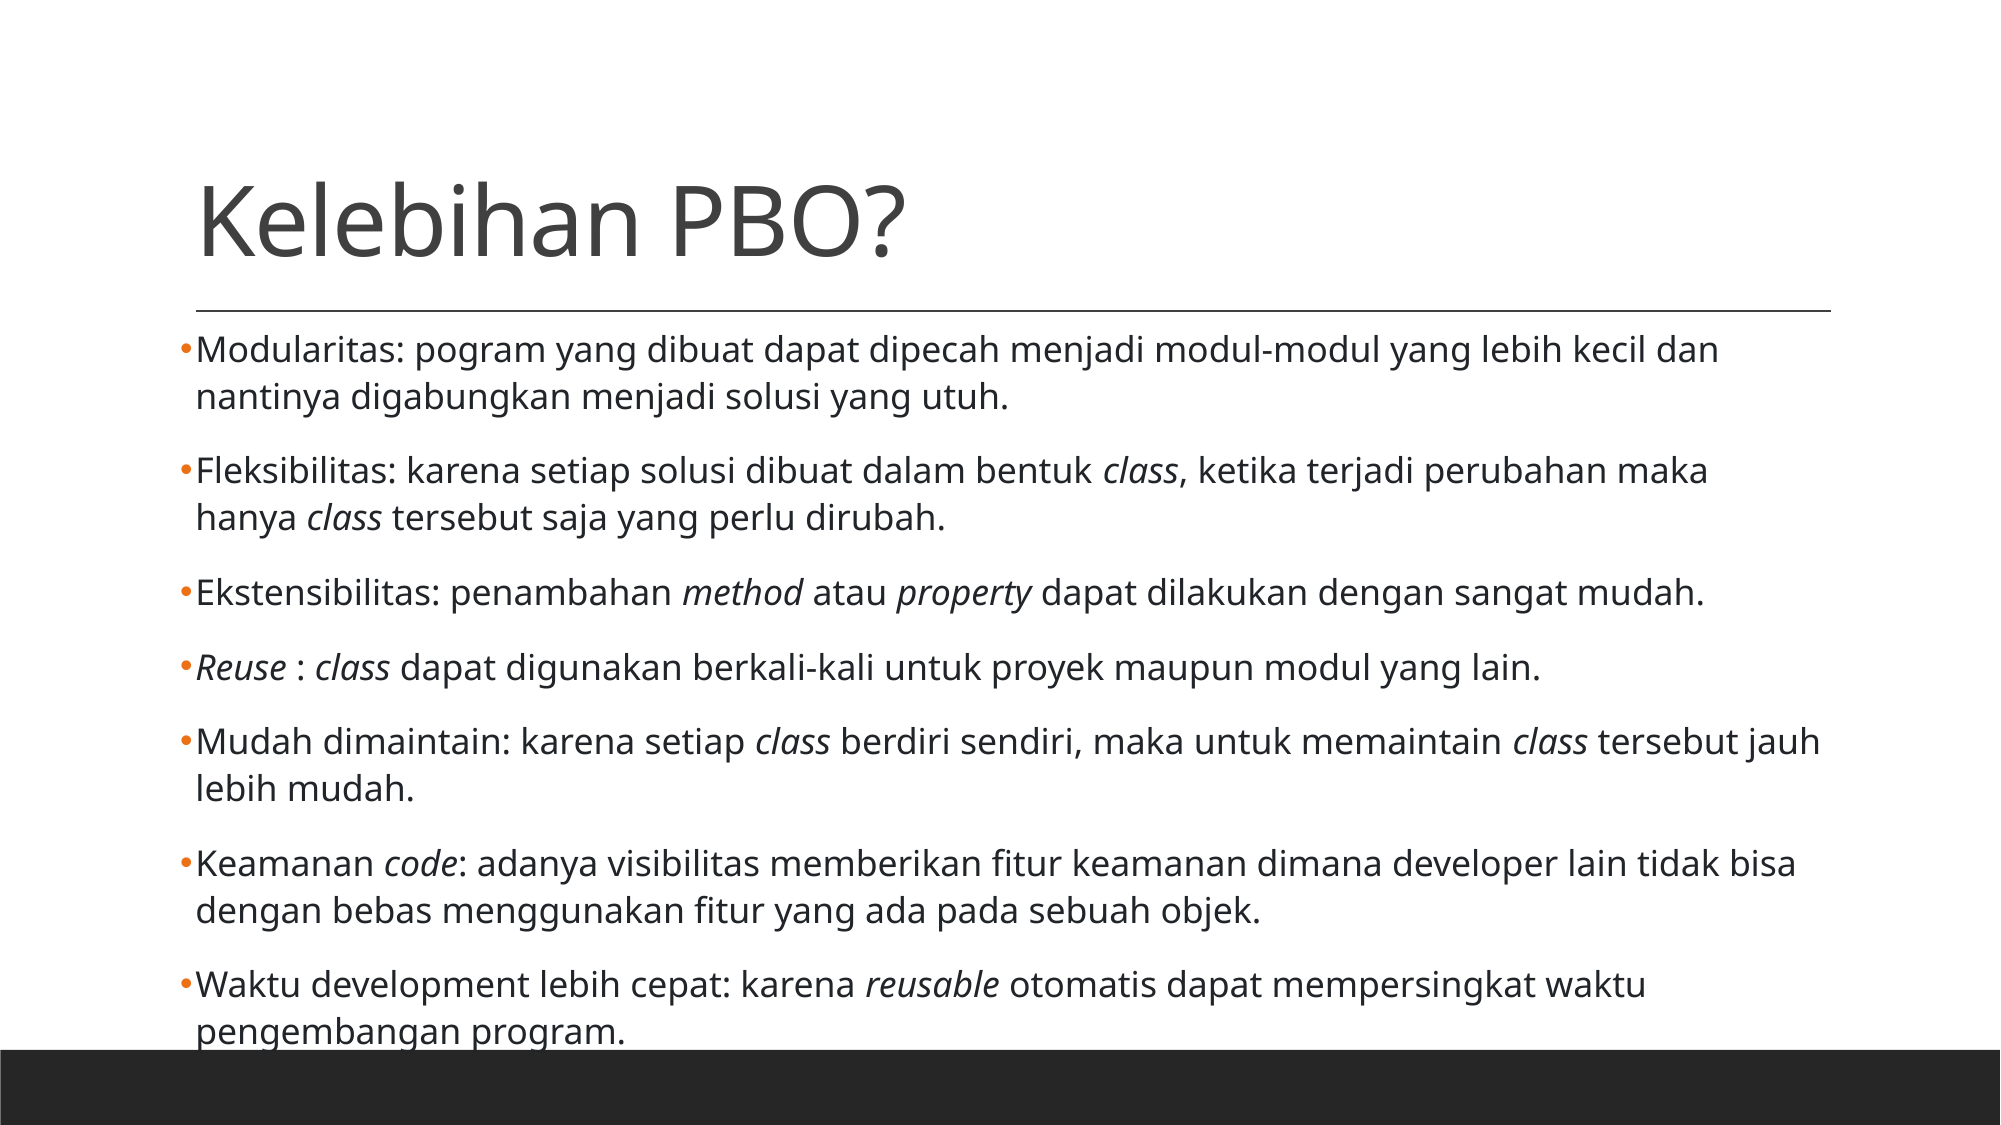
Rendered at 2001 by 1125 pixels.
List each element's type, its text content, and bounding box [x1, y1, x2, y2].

title Kelebihan PBO? [180, 47, 1830, 285]
list Modularitas: pogram yang dibuat dapat dipecah menjadi modul-modul yang lebih kecil dan nantinya digabungkan menjadi solusi yang utuh. Fleksibilitas: karena setiap solusi dibuat dalam bentuk class, ketika terjadi perubahan maka hanya class tersebut saja yang perlu dirubah. Ekstensibilitas: penambahan method atau property dapat dilakukan dengan sangat mudah. Reuse : class dapat digunakan berkali-kali untuk proyek maupun modul yang lain. Mudah dimaintain: karena setiap class berdiri sendiri, maka untuk memaintain class tersebut jauh lebih mudah. Keamanan code: adanya visibilitas memberikan fitur keamanan dimana developer lain tidak bisa dengan bebas menggunakan fitur yang ada pada sebuah objek. Waktu development lebih cepat: karena reusable otomatis dapat mempersingkat waktu pengembangan program. [180, 314, 1830, 1065]
